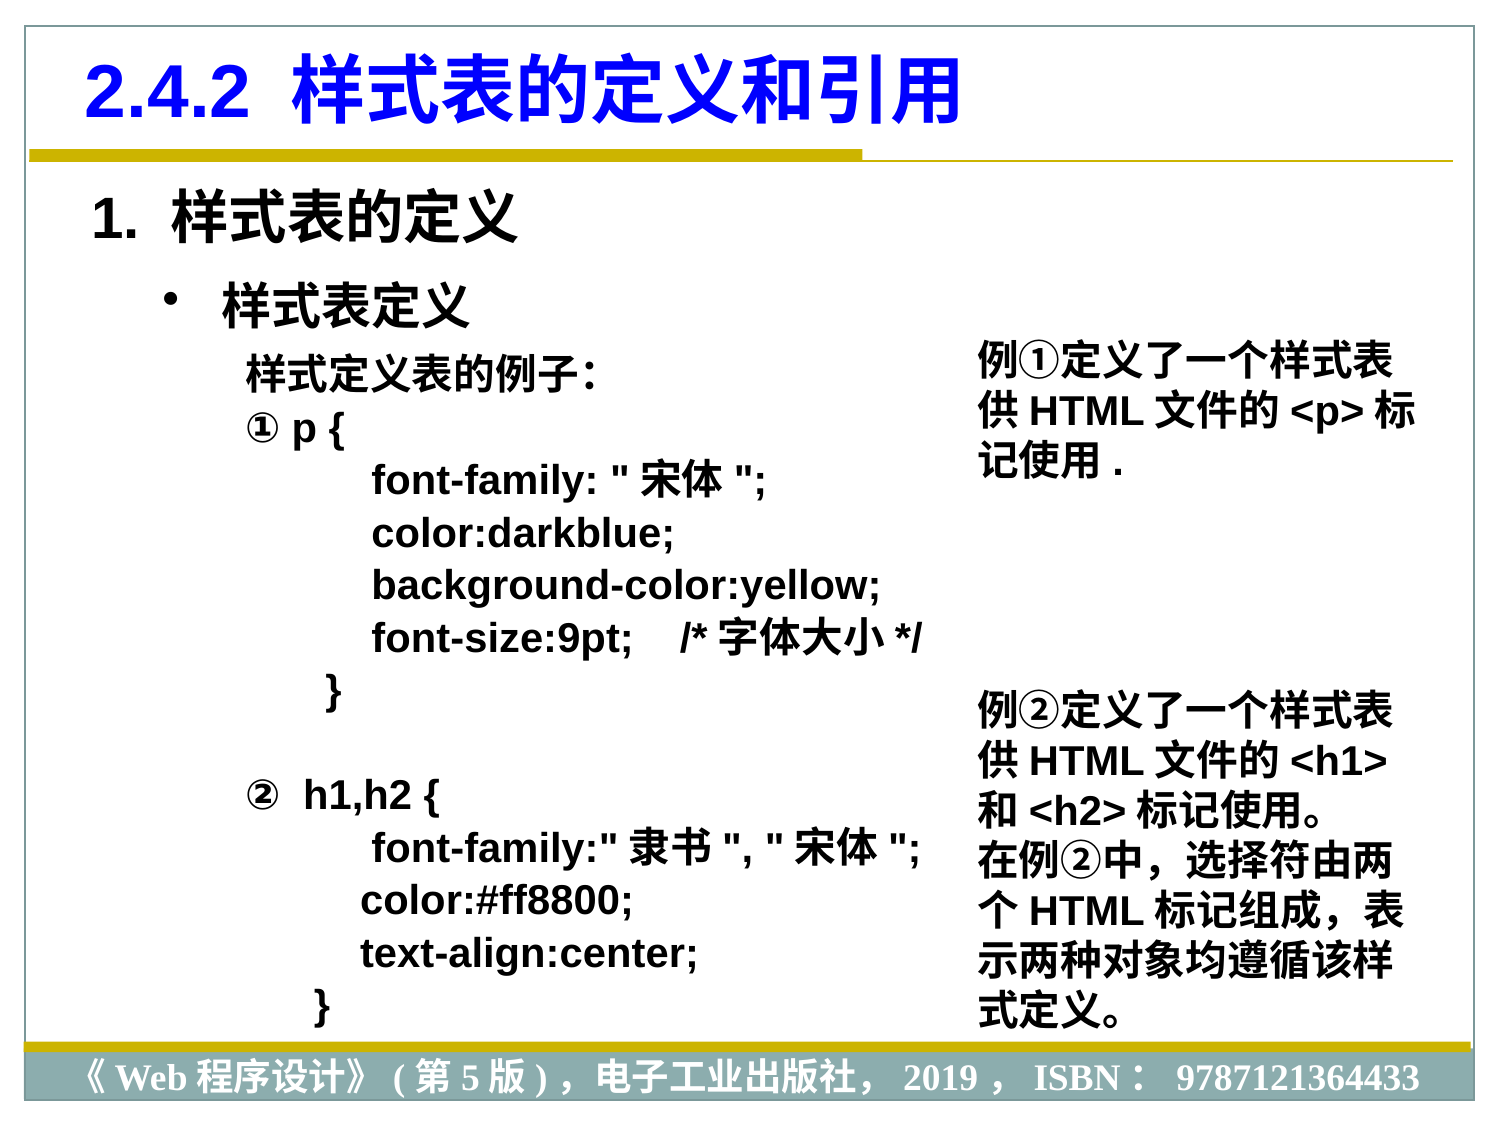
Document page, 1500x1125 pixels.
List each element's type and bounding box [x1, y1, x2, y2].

text_box [76, 172, 999, 258]
text_box [147, 267, 1447, 1042]
text_box [70, 35, 1421, 114]
